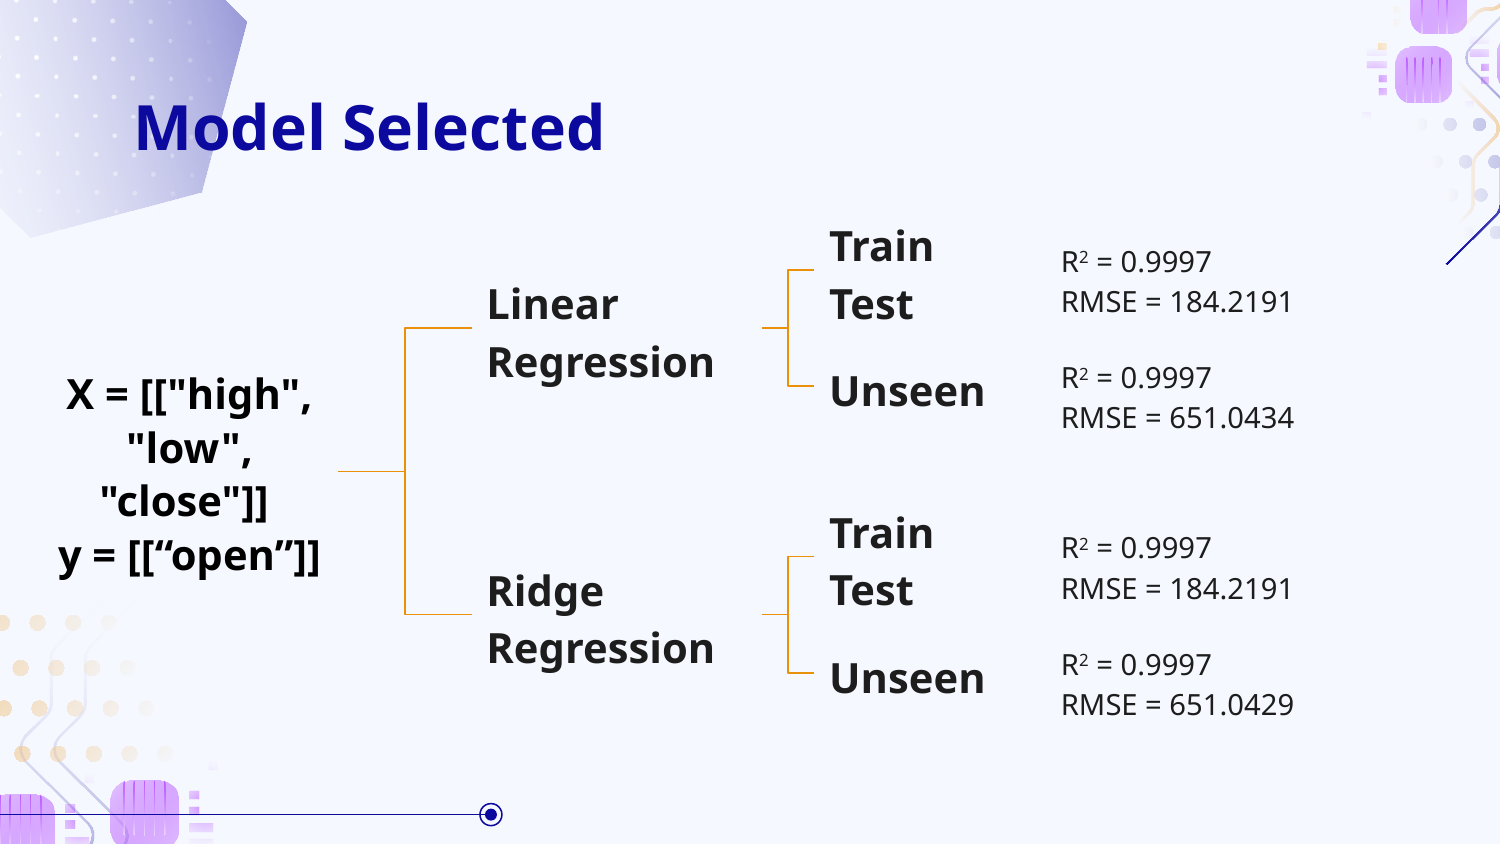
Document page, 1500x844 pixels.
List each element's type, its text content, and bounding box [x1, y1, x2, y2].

text_box Ridge Regression [471, 579, 756, 650]
picture [0, 0, 378, 436]
text_box Linear Regression [471, 292, 756, 364]
text_box X = [["high", "low", "close"]] y = [[“open”]] [40, 436, 333, 507]
text_box Train Test [814, 234, 1024, 306]
text_box R2 = 0.9997 RMSE = 184.2191 [1045, 223, 1371, 318]
text_box Unseen [814, 351, 1024, 422]
text_box R2 = 0.9997 RMSE = 184.2191 [1045, 509, 1371, 604]
text_box R2 = 0.9997 RMSE = 651.0429 [1045, 625, 1371, 720]
title Model Selected [118, 72, 1382, 167]
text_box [761, 327, 815, 387]
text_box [761, 614, 815, 673]
text_box Unseen [814, 637, 1024, 708]
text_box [761, 269, 815, 327]
text_box Train Test [814, 521, 1024, 592]
text_box R2 = 0.9997 RMSE = 651.0434 [1045, 339, 1371, 434]
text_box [761, 556, 815, 614]
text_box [338, 471, 472, 615]
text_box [338, 327, 472, 470]
